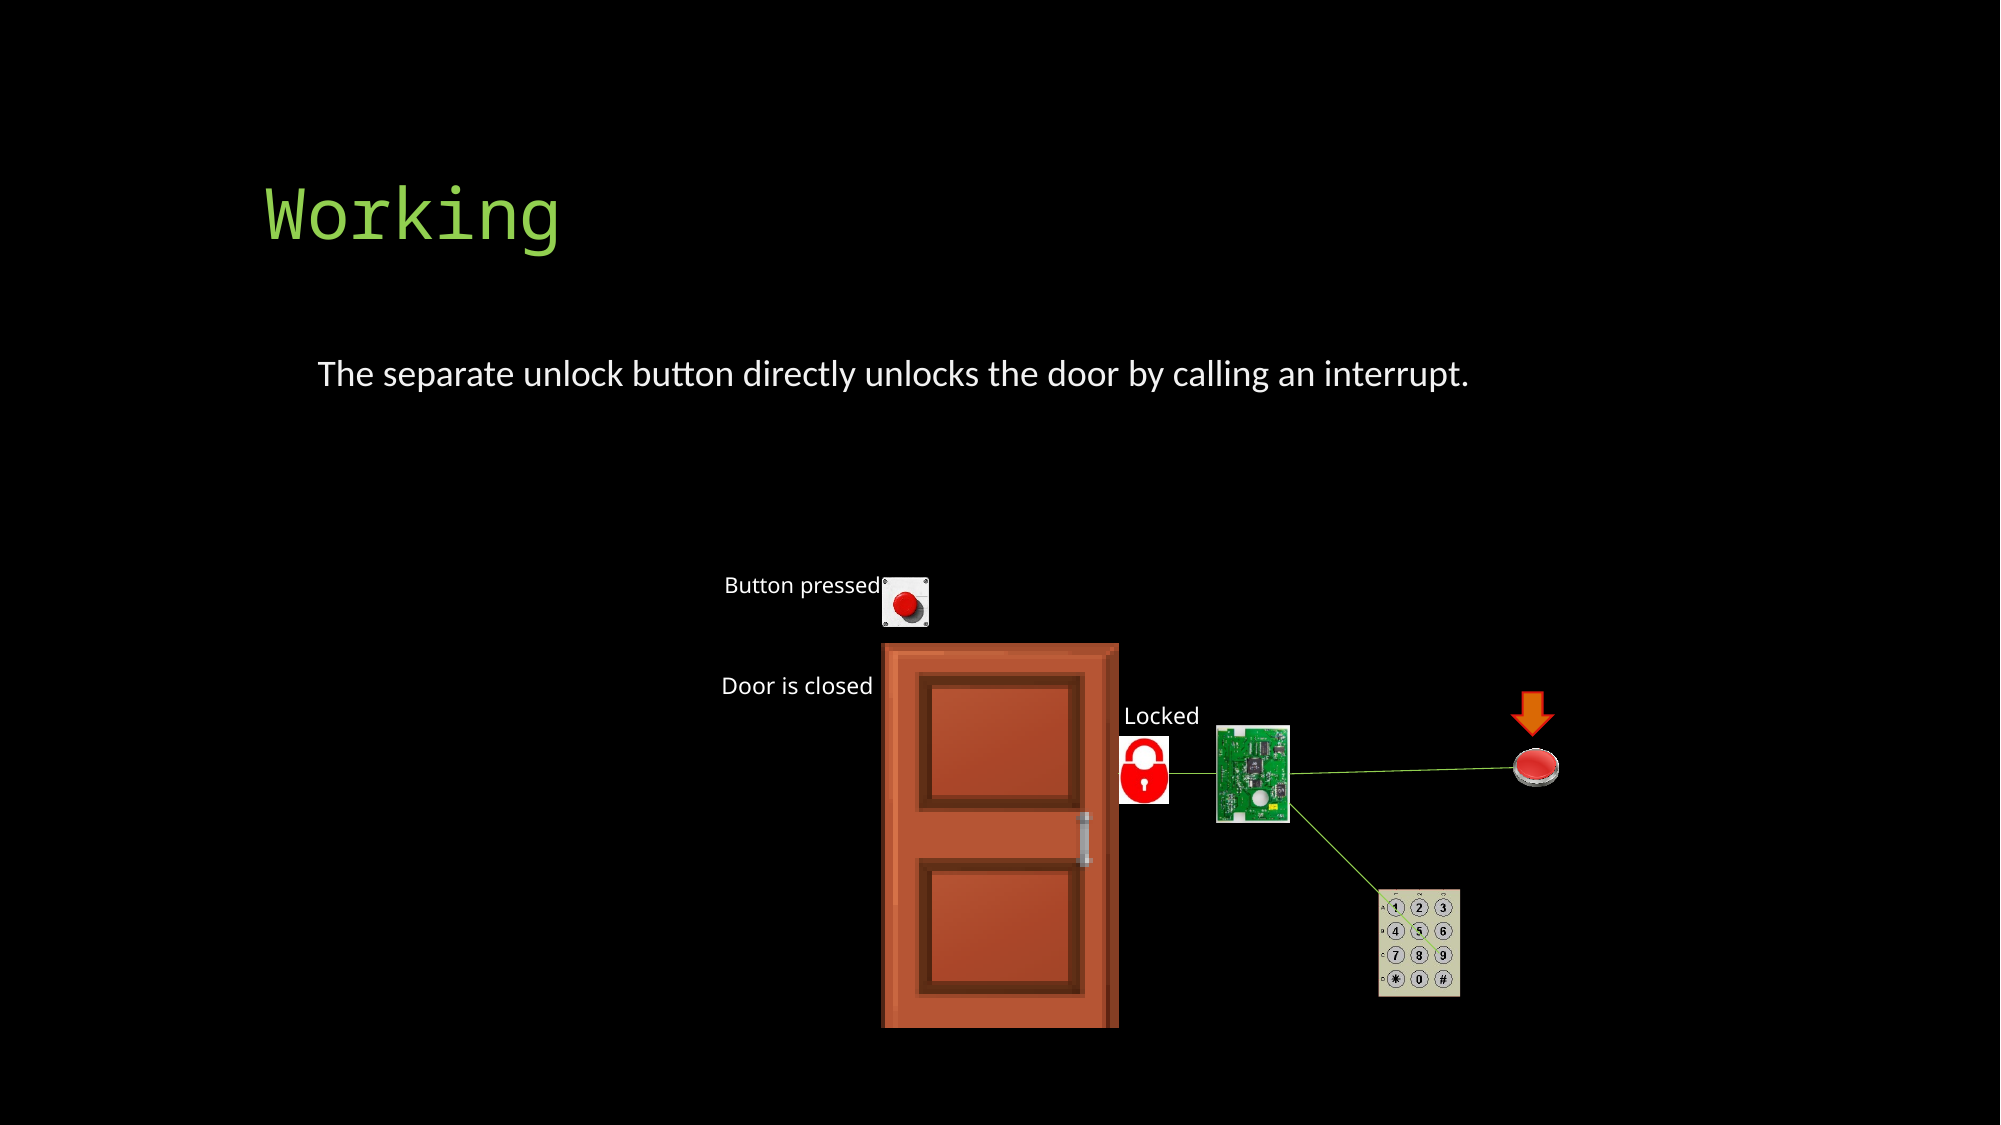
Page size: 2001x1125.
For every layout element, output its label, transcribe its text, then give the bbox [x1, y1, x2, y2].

text_box [1510, 691, 1555, 737]
text_box The separate unlock button directly unlocks the door by calling an interrupt. [303, 338, 1803, 401]
picture [881, 577, 930, 627]
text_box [1289, 767, 1514, 774]
picture [1378, 889, 1461, 997]
picture [881, 643, 1169, 1028]
text_box Button pressed [709, 564, 908, 606]
picture [1204, 726, 1302, 823]
text_box Locked [1119, 694, 1216, 737]
picture [1513, 748, 1559, 787]
text_box Door is closed [706, 663, 881, 707]
title Working [249, 75, 1750, 263]
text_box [1289, 803, 1440, 954]
